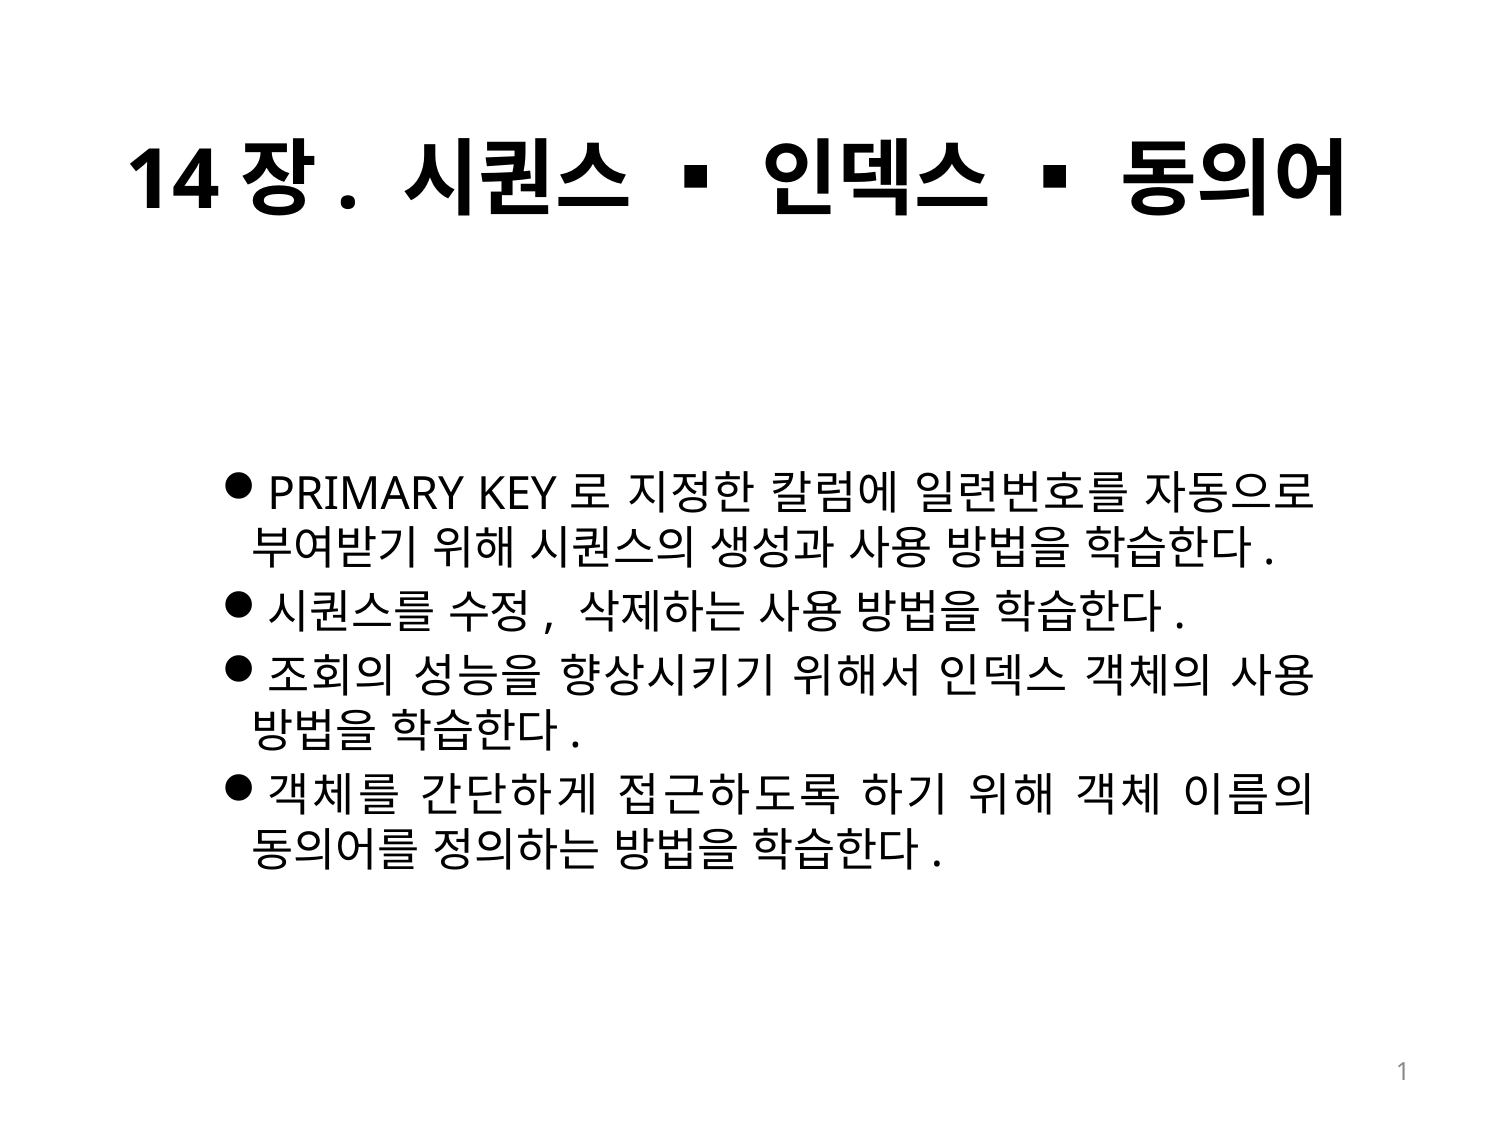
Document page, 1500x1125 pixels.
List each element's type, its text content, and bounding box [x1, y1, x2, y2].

title 14장. 시퀀스 ▪ 인덱스 ▪ 동의어 [100, 54, 1376, 296]
subtitle PRIMARY KEY로 지정한 칼럼에 일련번호를 자동으로 부여받기 위해 시퀀스의 생성과 사용 방법을 학습한다. 시퀀스를 수정, 삭제하는 사용 방법을 학습한다. 조회의 성능을 향상시키기 위해서 인덱스 객체의 사용 방법을 학습한다. 객체를 간단하게 접근하도록 하기 위해 객체 이름의 동의어를 정의하는 방법을 학습한다. [206, 456, 1332, 972]
slide_number 1 [1074, 1042, 1425, 1103]
